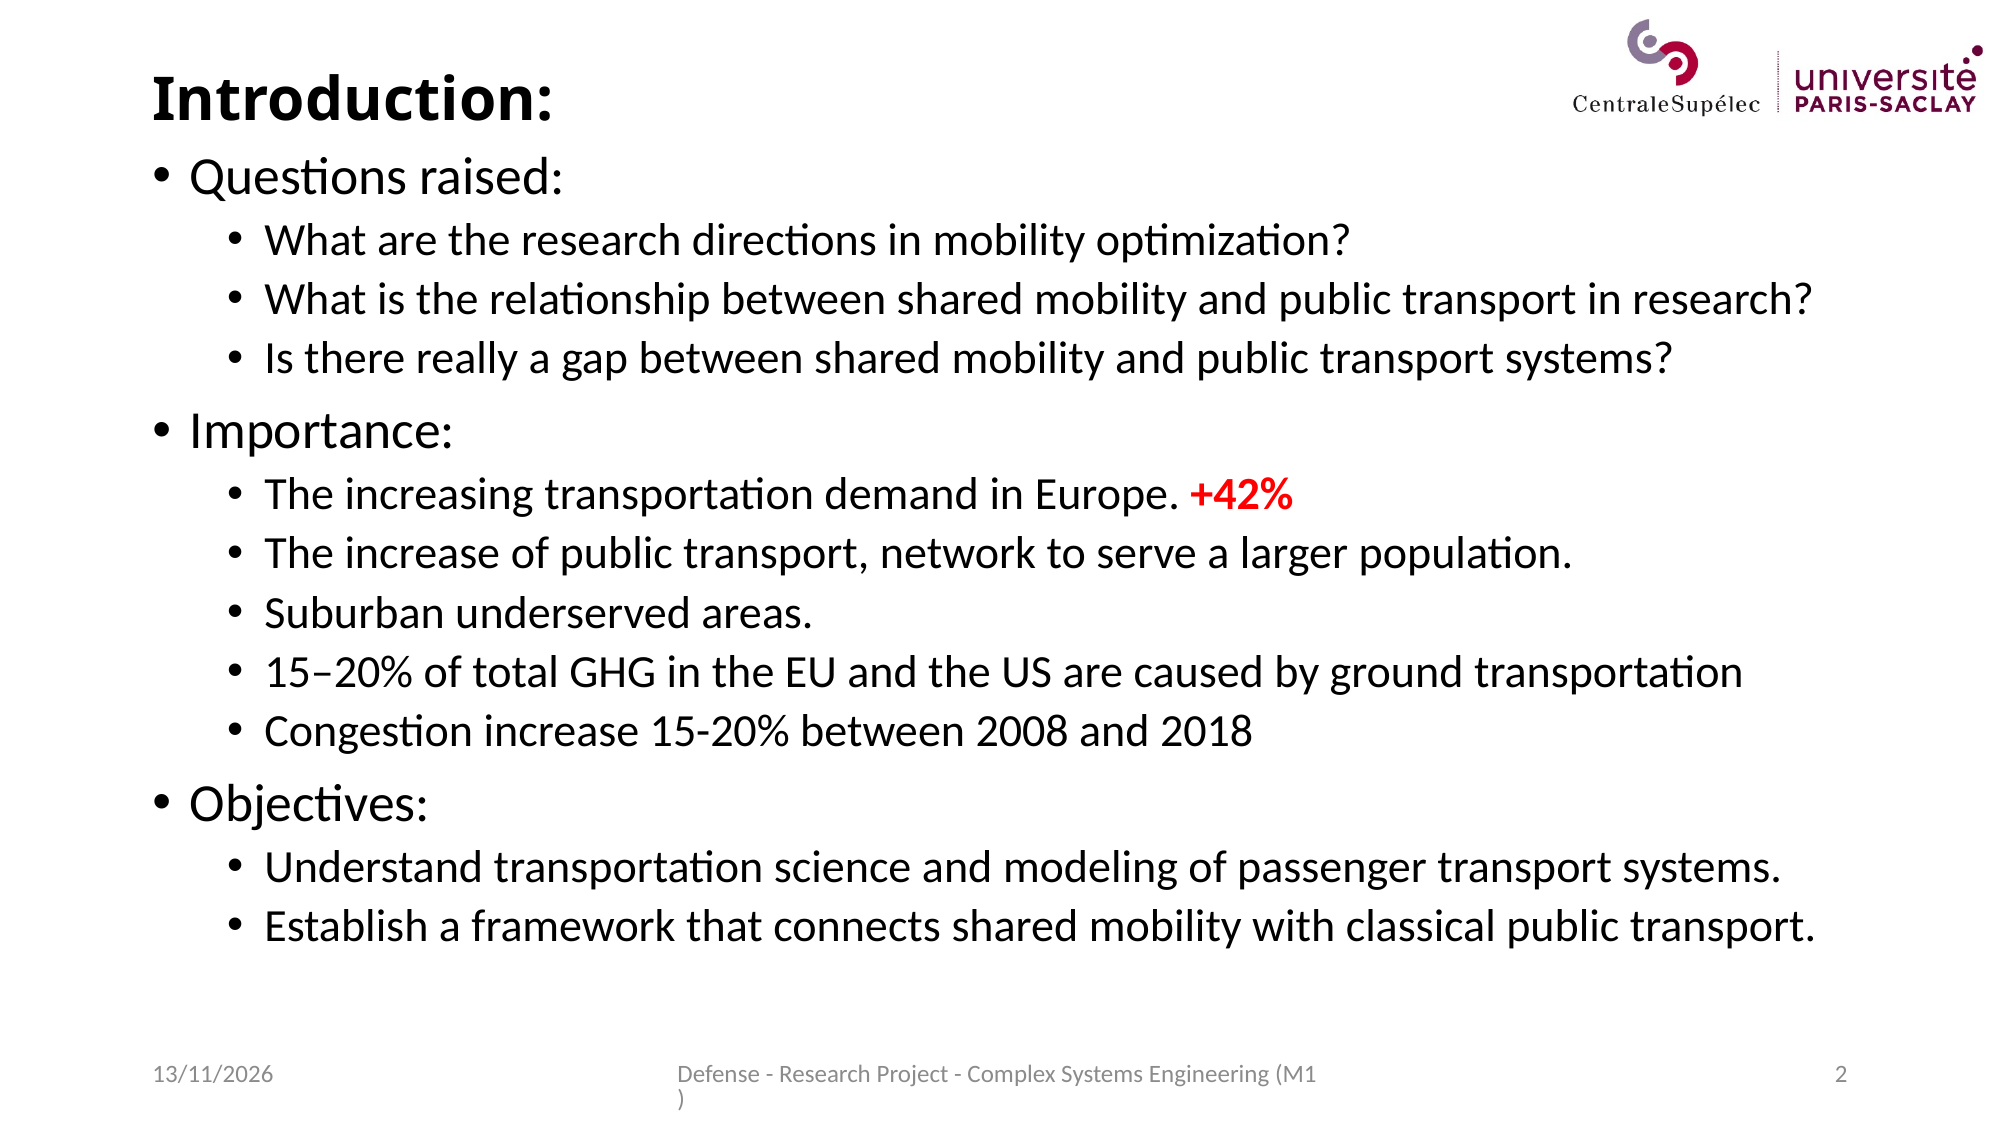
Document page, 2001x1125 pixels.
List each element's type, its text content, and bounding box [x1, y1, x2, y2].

list Questions raised: What are the research directions in mobility optimization? What is the relationship between shared mobility and public transport in research? Is there really a gap between shared mobility and public transport systems? Importance: The increasing transportation demand in Europe. +42% The increase of public transport, network to serve a larger population. Suburban underserved areas. 15–20% of total GHG in the EU and the US are caused by ground transportation Congestion increase 15-20% between 2008 and 2018 Objectives: Understand transportation science and modeling of passenger transport systems. Establish a framework that connects shared mobility with classical public transport. [137, 141, 1863, 1014]
slide_number 2 [1412, 1042, 1863, 1103]
title Introduction: [137, 59, 1863, 141]
footer Defense - Research Project - Complex Systems Engineering (M1) [662, 1042, 1338, 1103]
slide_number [137, 1042, 588, 1103]
picture [1557, 0, 2000, 130]
